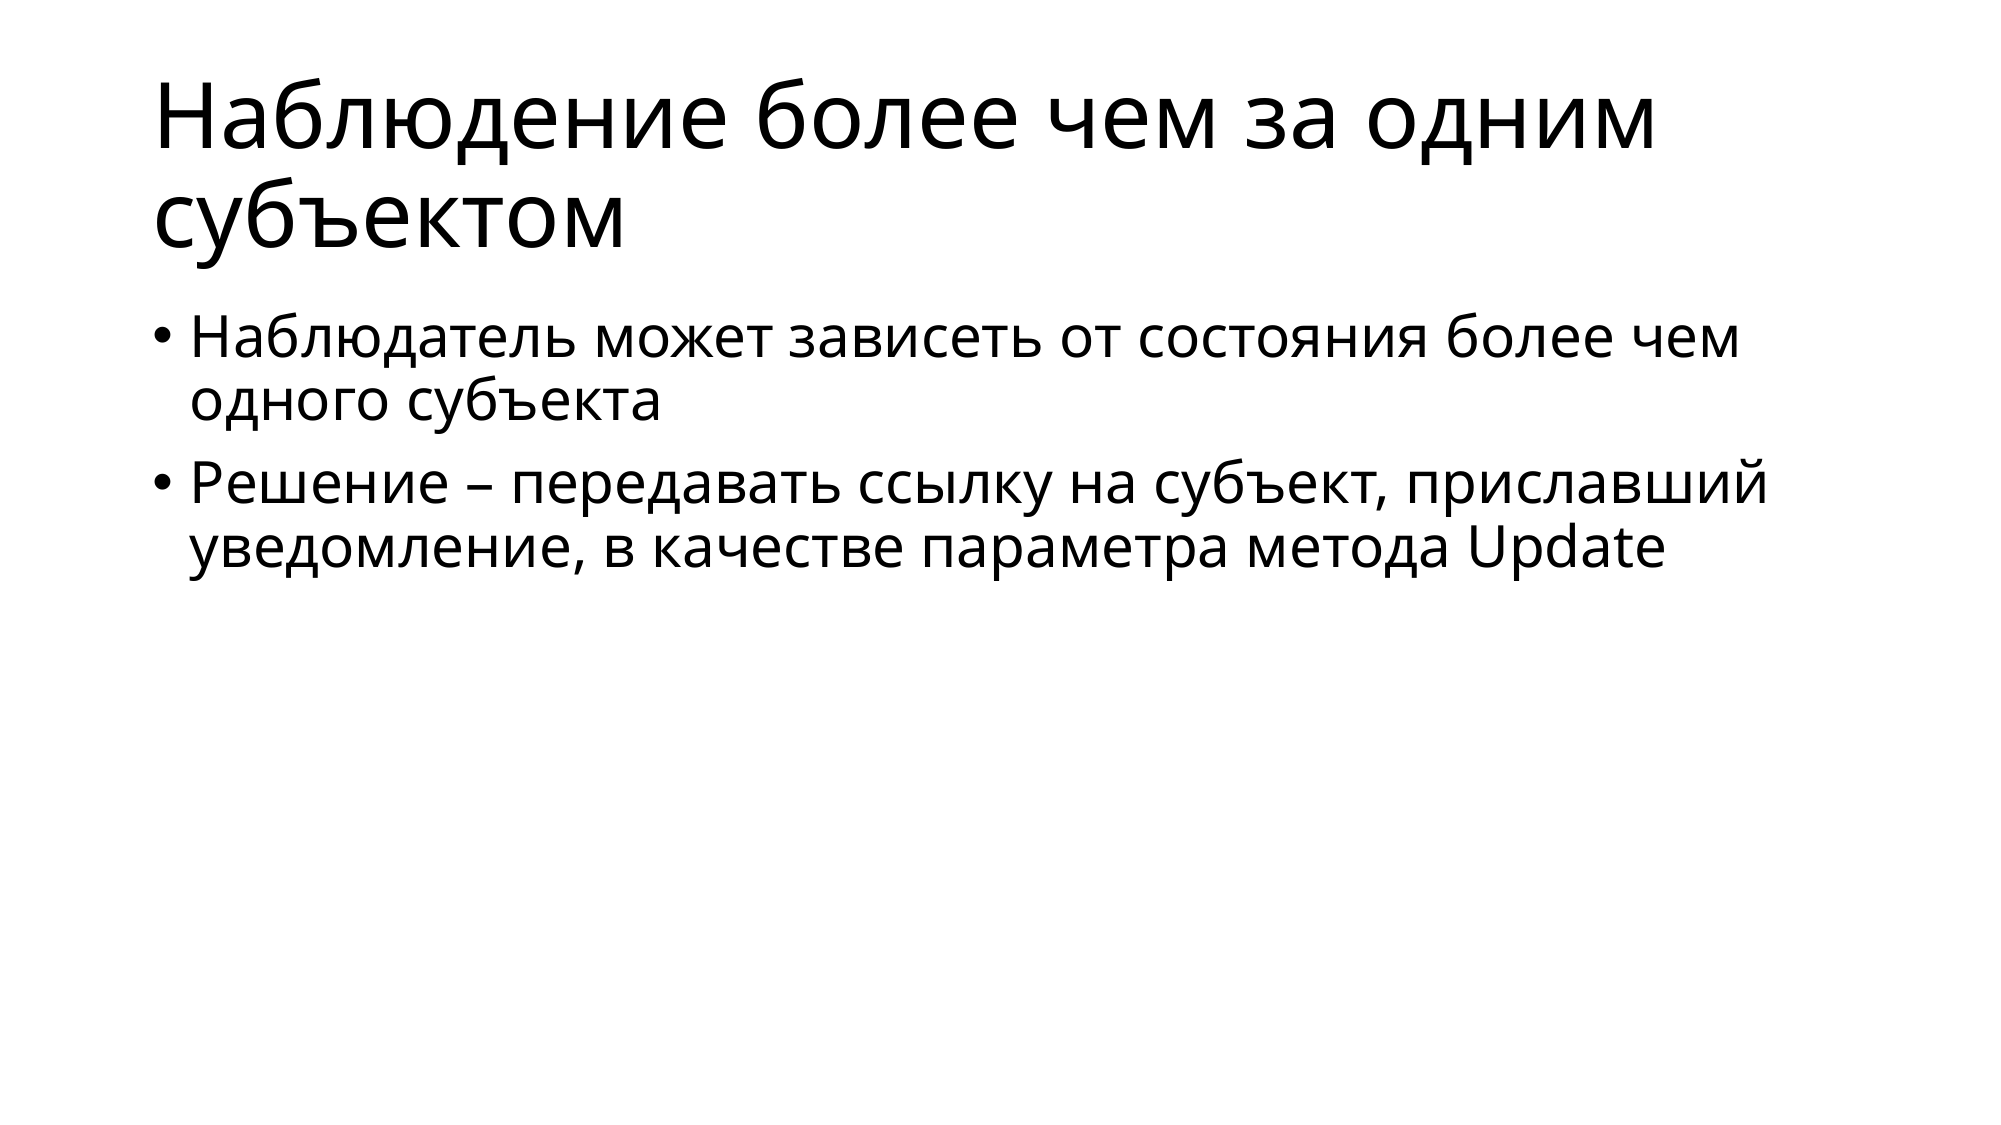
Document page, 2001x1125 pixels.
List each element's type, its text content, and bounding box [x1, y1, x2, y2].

title Наблюдение более чем за одним субъектом [137, 59, 1863, 278]
list Наблюдатель может зависеть от состояния более чем одного субъекта Решение – передавать ссылку на субъект, приславший уведомление, в качестве параметра метода Update [137, 299, 1863, 1014]
